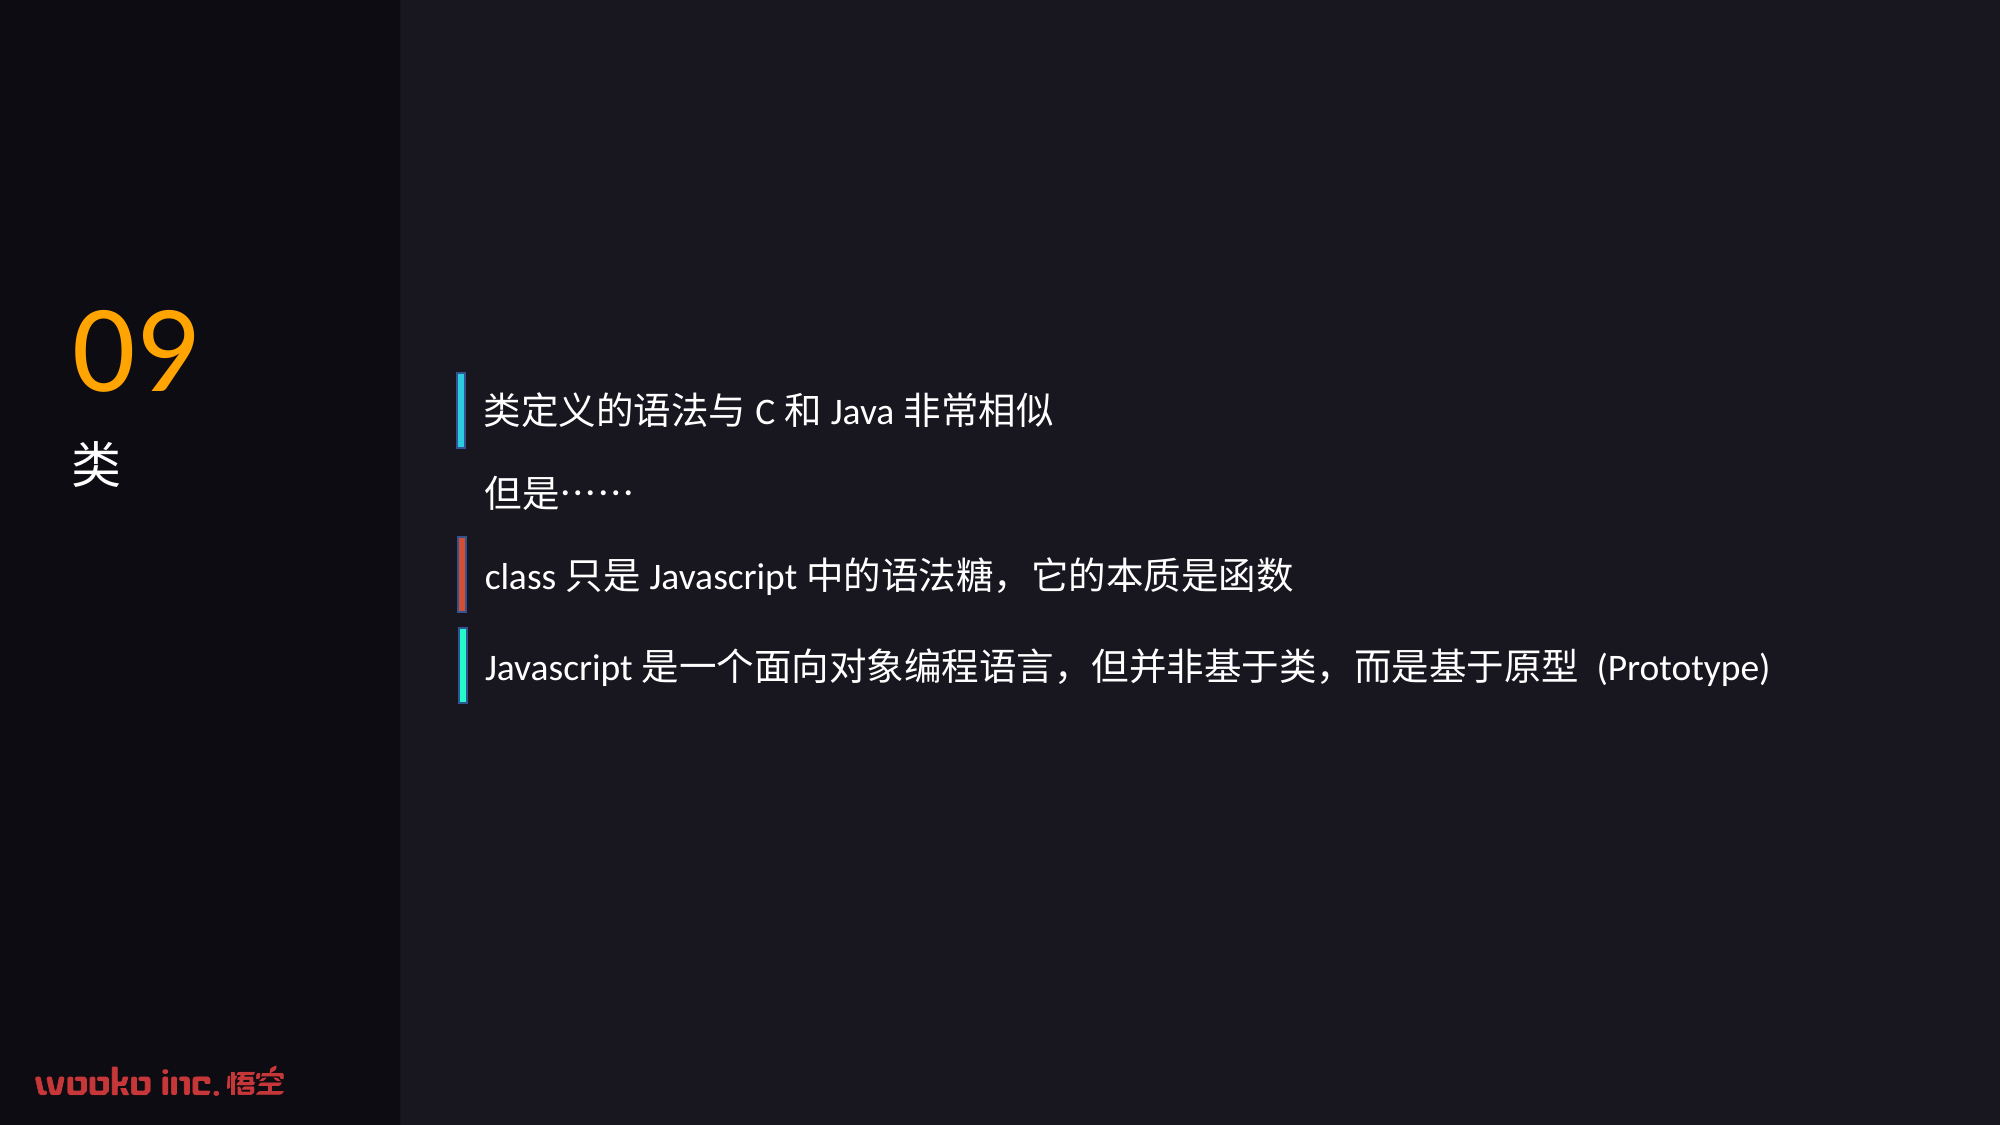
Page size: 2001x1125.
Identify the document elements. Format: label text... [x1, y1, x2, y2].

text_box 但是…… [470, 462, 1916, 522]
text_box [457, 536, 467, 613]
text_box [0, 0, 401, 1125]
text_box 类定义的语法与C和Java非常相似 [469, 379, 1915, 440]
text_box 09 [57, 259, 214, 424]
text_box Javascript是一个面向对象编程语言，但并非基于类，而是基于原型 (Prototype) [470, 635, 1882, 695]
text_box 类 [56, 425, 340, 501]
text_box [458, 627, 468, 704]
text_box [456, 372, 466, 449]
text_box class只是Javascript中的语法糖，它的本质是函数 [470, 544, 1916, 605]
picture [35, 1065, 284, 1096]
